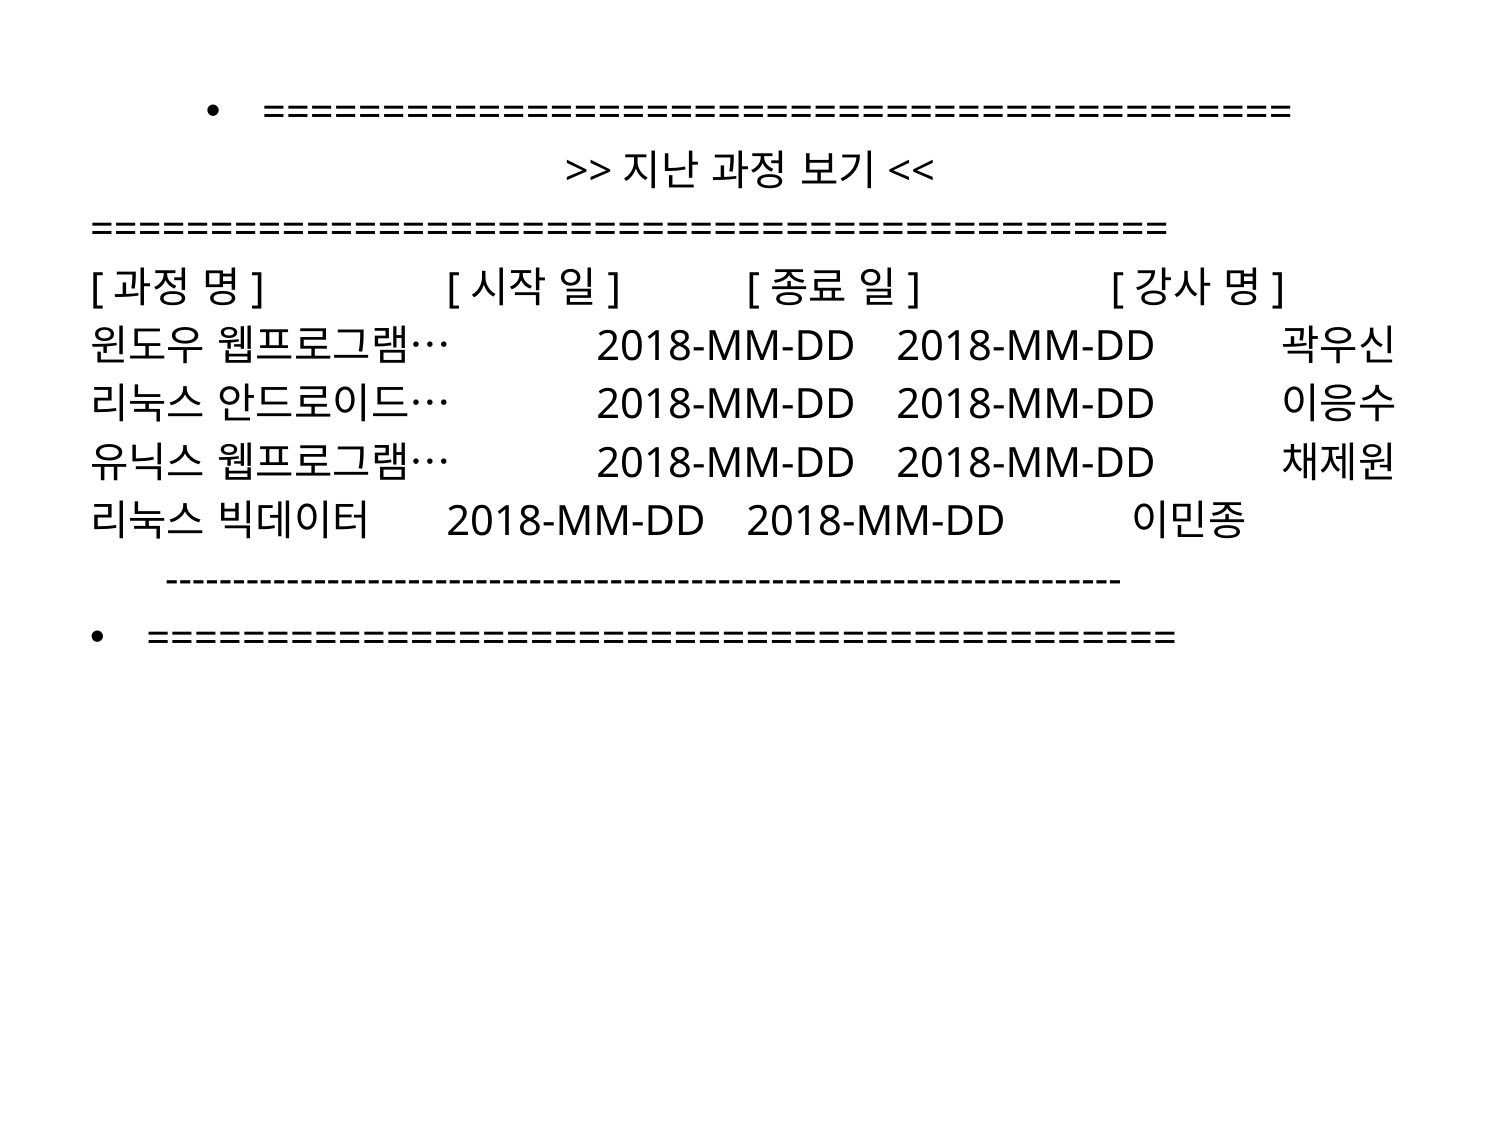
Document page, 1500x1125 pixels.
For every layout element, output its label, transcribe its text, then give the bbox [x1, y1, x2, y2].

list =========================================== >>지난 과정 보기<< ============================================= [과정 명] [시작 일] [종료 일] [강사 명] 윈도우 웹프로그램… 2018-MM-DD 2018-MM-DD 곽우신 리눅스 안드로이드… 2018-MM-DD 2018-MM-DD 이응수 유닉스 웹프로그램… 2018-MM-DD 2018-MM-DD 채제원 리눅스 빅데이터 2018-MM-DD 2018-MM-DD 이민종 ----------------------------------------------------------------------- =========================================== [75, 19, 1425, 1005]
